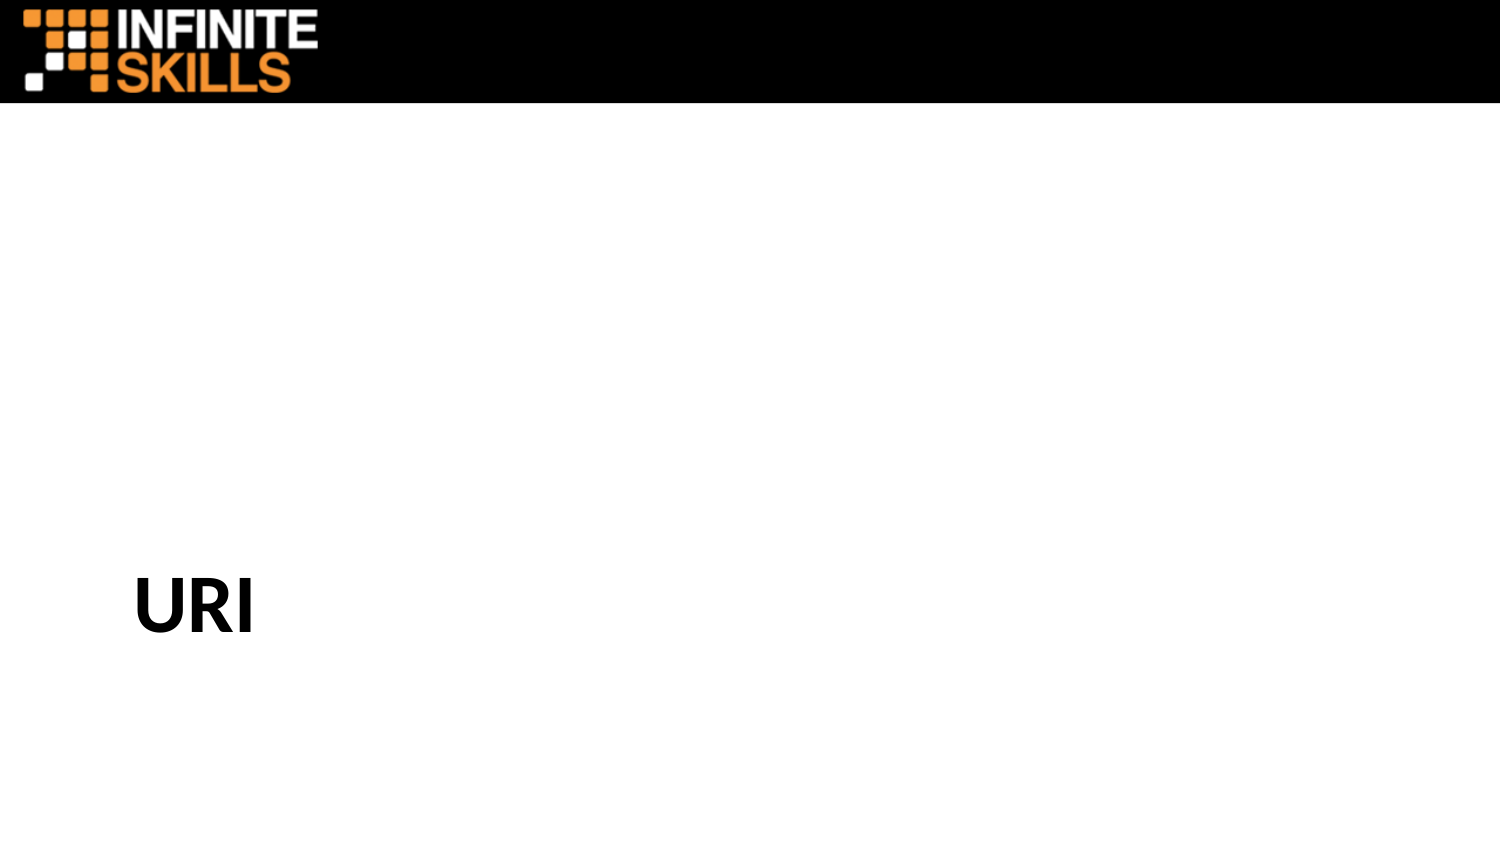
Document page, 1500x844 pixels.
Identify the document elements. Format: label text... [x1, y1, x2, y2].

title URI [118, 542, 1394, 710]
picture [0, 0, 1500, 844]
